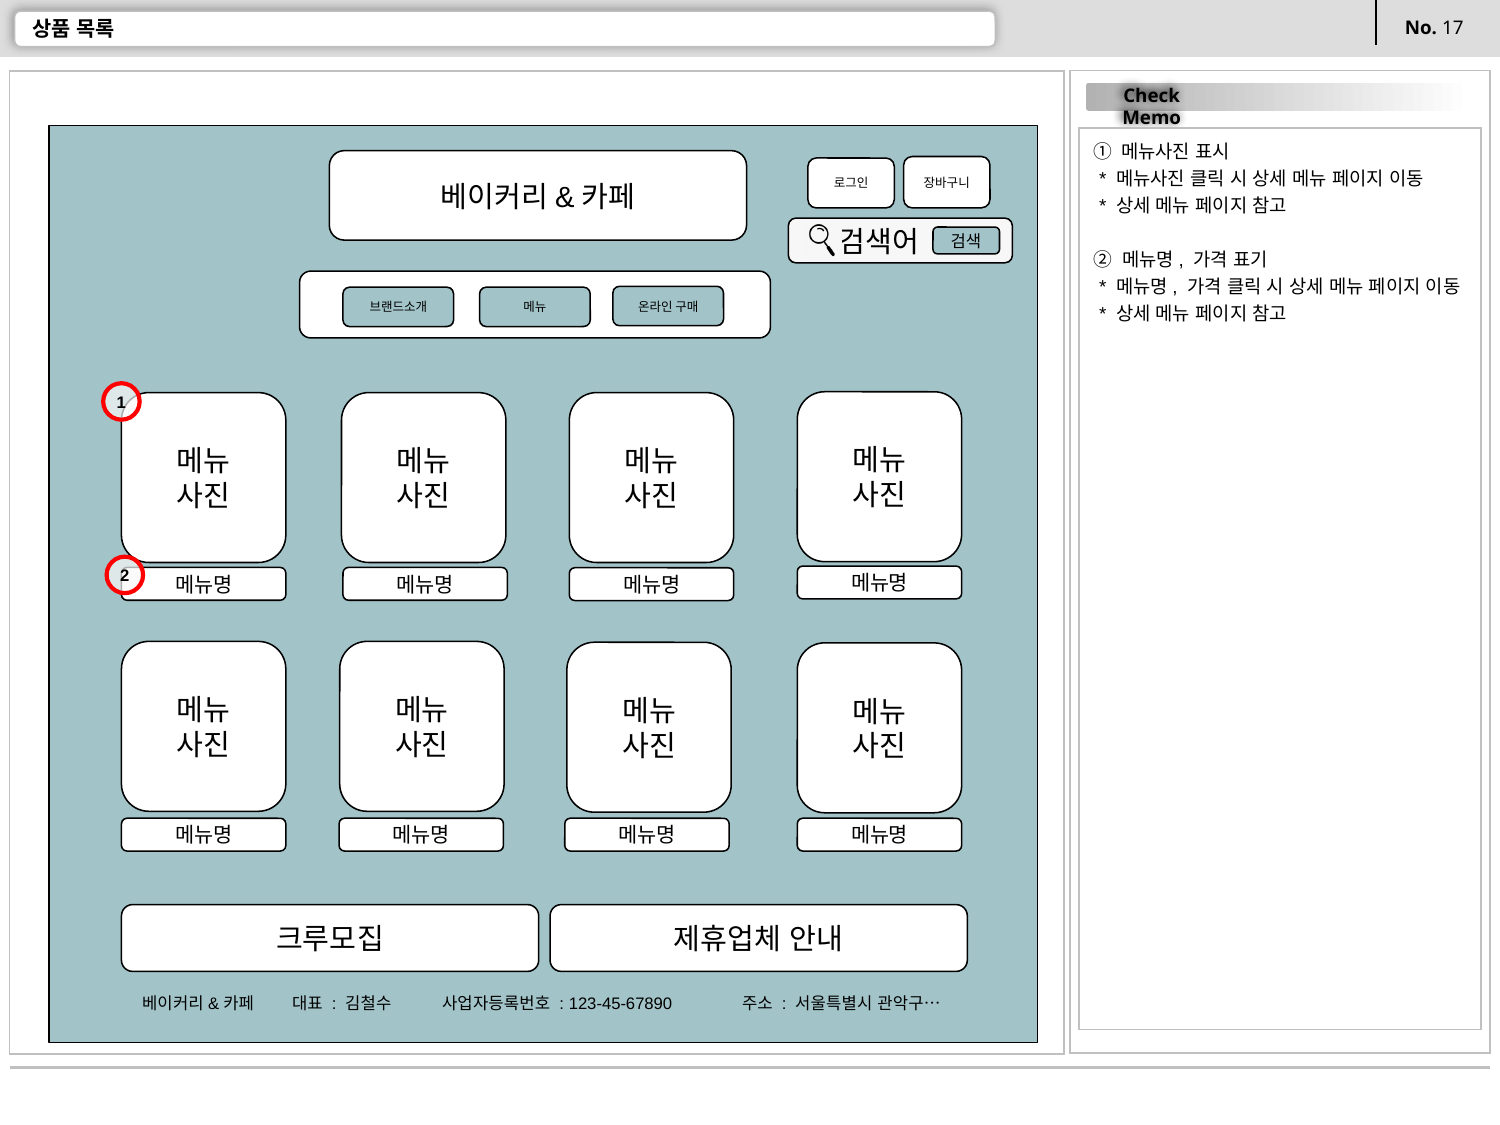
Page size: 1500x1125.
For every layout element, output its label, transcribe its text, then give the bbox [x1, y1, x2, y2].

text_box ① 메뉴사진 표시 * 메뉴사진 클릭 시 상세 메뉴 페이지 이동 * 상세 메뉴 페이지 참고 ② 메뉴명, 가격 표기 * 메뉴명, 가격 클릭 시 상세 메뉴 페이지 이동 * 상세 메뉴 페이지 참고 [1078, 128, 1481, 1030]
title 상품 목록 [17, 14, 831, 42]
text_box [48, 125, 1038, 1043]
